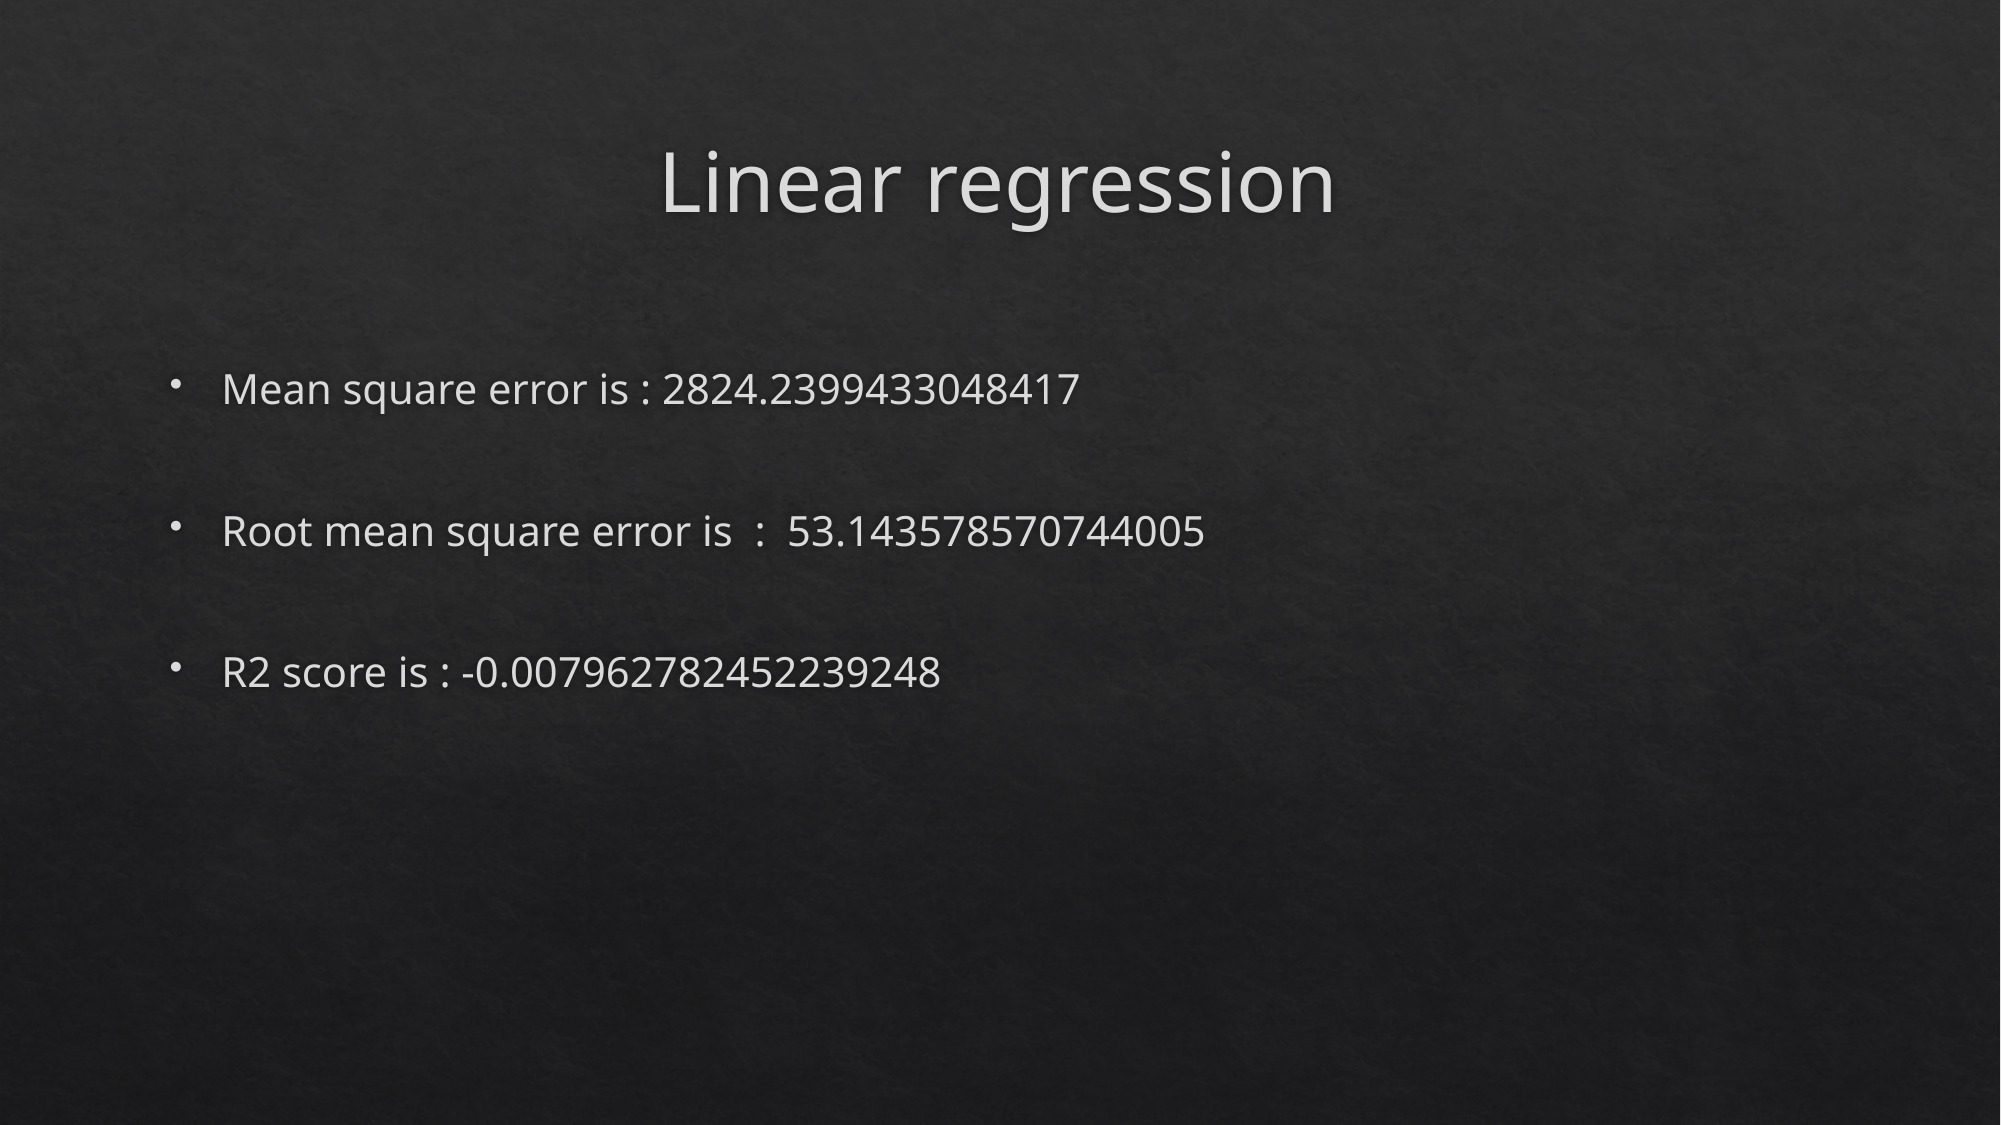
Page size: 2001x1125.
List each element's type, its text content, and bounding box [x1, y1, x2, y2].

title Linear regression [149, 99, 1849, 260]
list Mean square error is : 2824.2399433048417 Root mean square error is : 53.143578570744005 R2 score is : -0.007962782452239248 [149, 284, 1849, 950]
